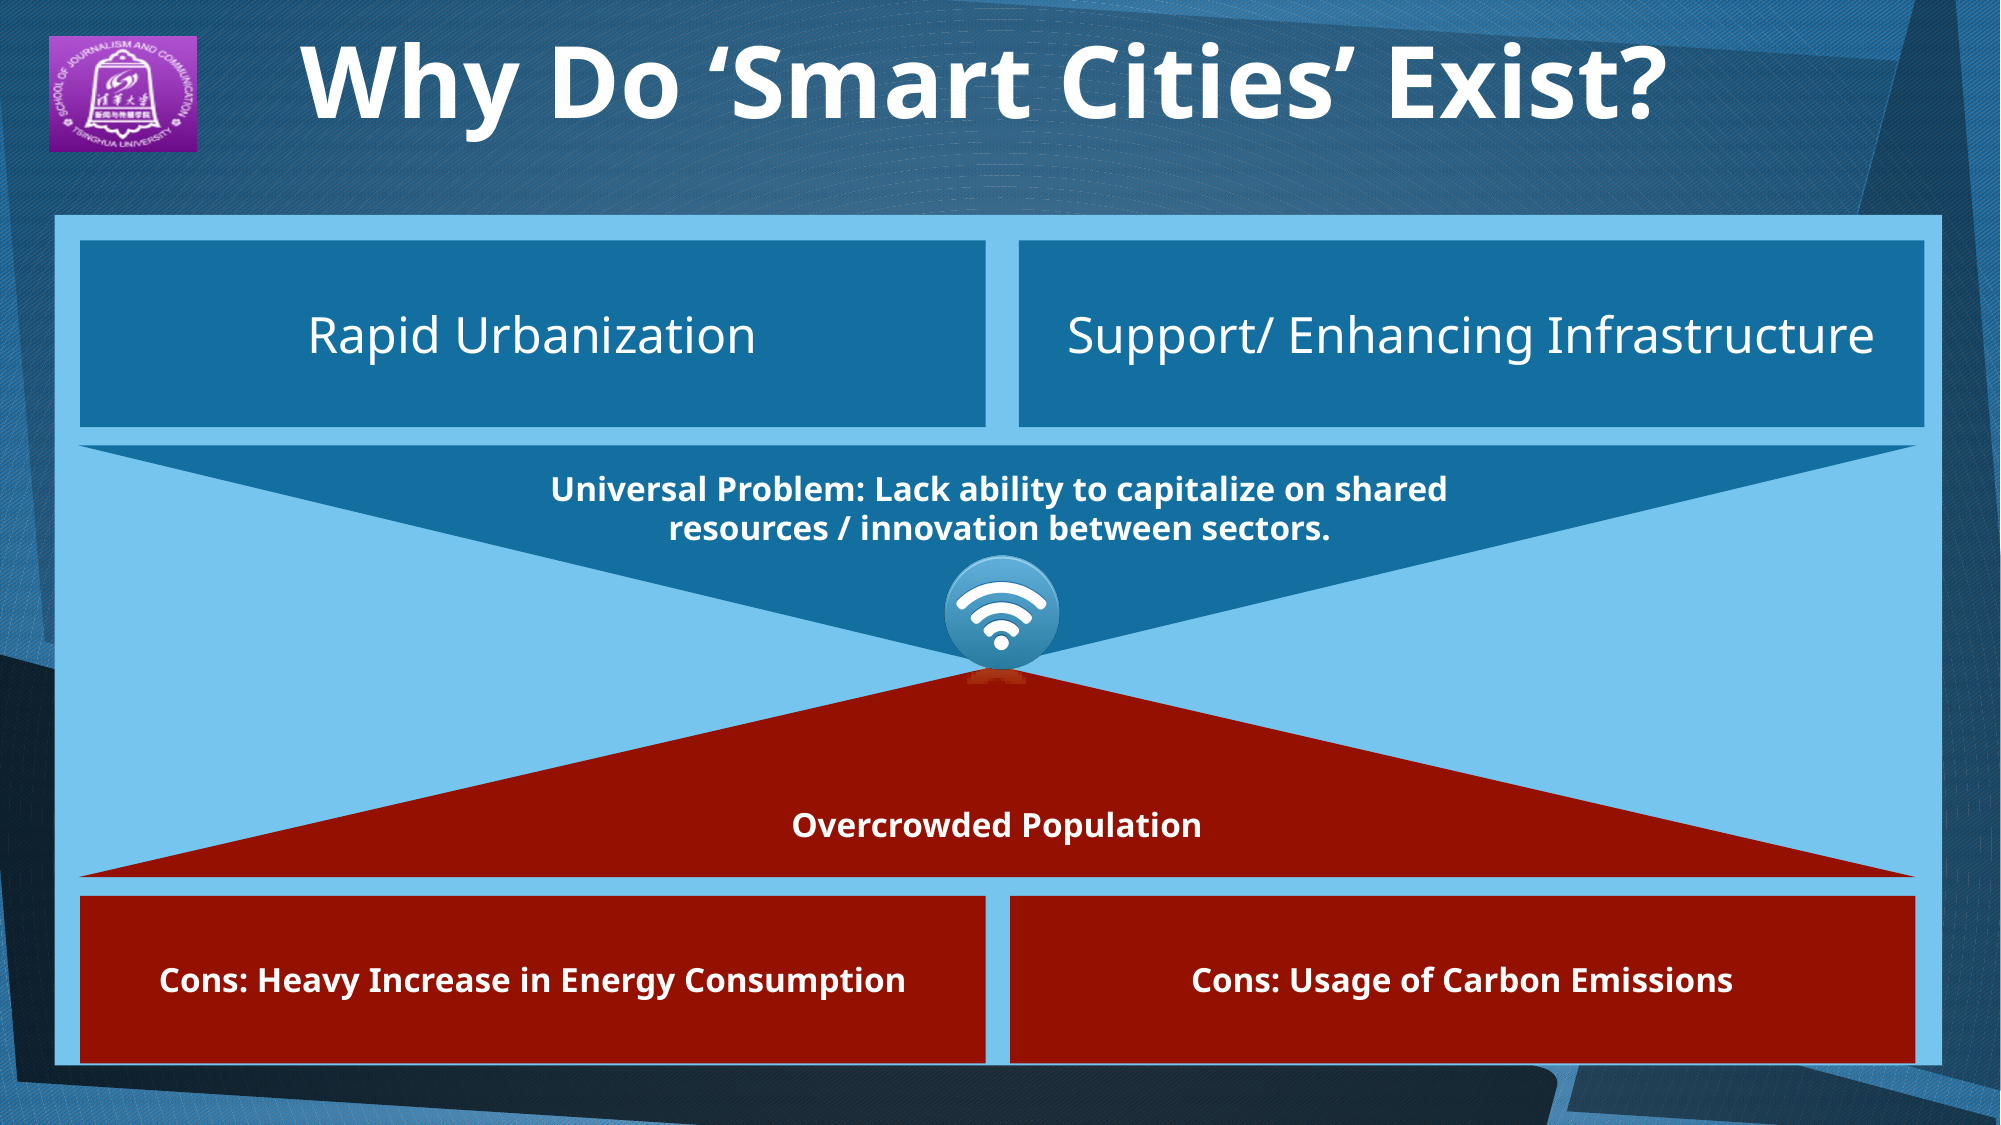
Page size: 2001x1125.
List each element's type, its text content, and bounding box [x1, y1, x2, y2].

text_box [77, 444, 1917, 667]
text_box [54, 214, 1943, 1066]
text_box Cons: Heavy Increase in Energy Consumption [80, 895, 986, 1064]
text_box Cons: Usage of Carbon Emissions [1010, 895, 1916, 1064]
text_box Why Do ‘Smart Cities’ Exist? [49, 10, 1946, 146]
text_box Overcrowded Population [78, 687, 1916, 878]
text_box [55, 214, 1943, 335]
picture [49, 35, 197, 152]
text_box Support/ Enhancing Infrastructure [1018, 240, 1925, 428]
text_box Rapid Urbanization [80, 240, 986, 428]
picture [910, 554, 1128, 684]
